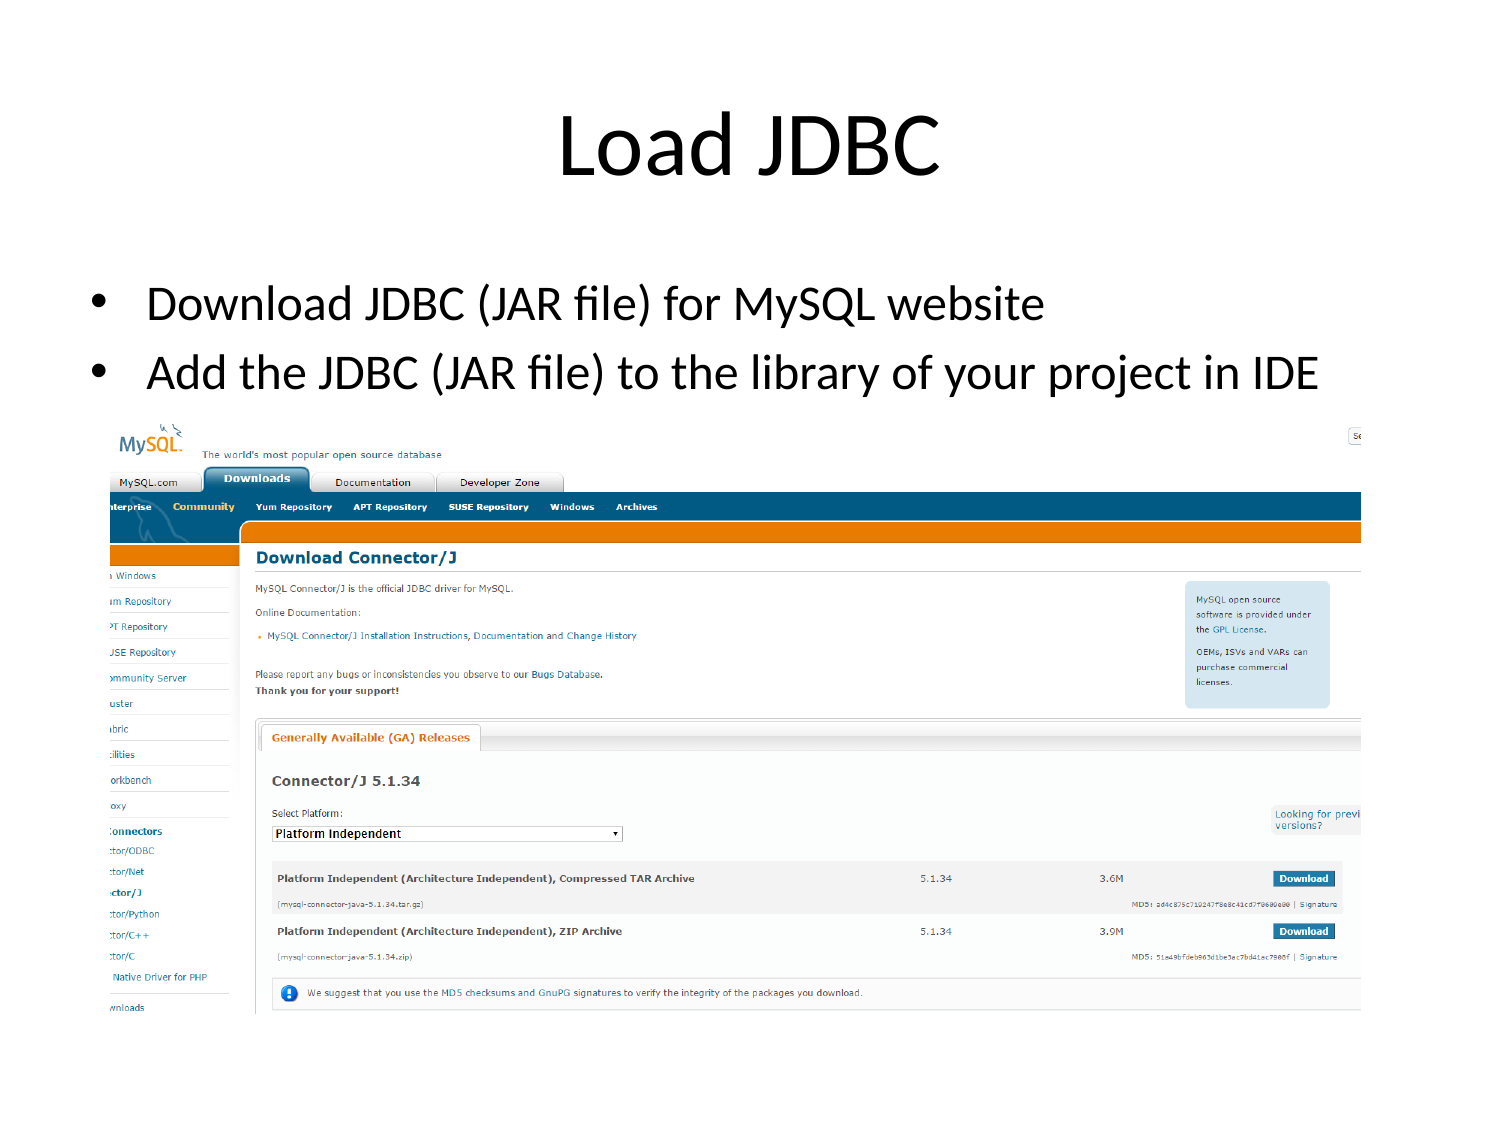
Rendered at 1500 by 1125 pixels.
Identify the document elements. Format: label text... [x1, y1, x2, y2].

picture [384, 506, 392, 511]
picture [288, 506, 297, 511]
picture [165, 515, 176, 536]
picture [109, 424, 1361, 491]
picture [128, 505, 151, 511]
picture [507, 505, 521, 509]
picture [485, 506, 504, 511]
picture [395, 505, 419, 509]
picture [456, 505, 470, 509]
picture [634, 504, 646, 509]
picture [109, 521, 1361, 1014]
title Load JDBC [75, 45, 1425, 233]
picture [109, 505, 125, 509]
list Download JDBC (JAR file) for MySQL website Add the JDBC (JAR file) to the library of your project in IDE [75, 262, 1425, 1005]
picture [302, 505, 314, 509]
picture [143, 531, 149, 540]
